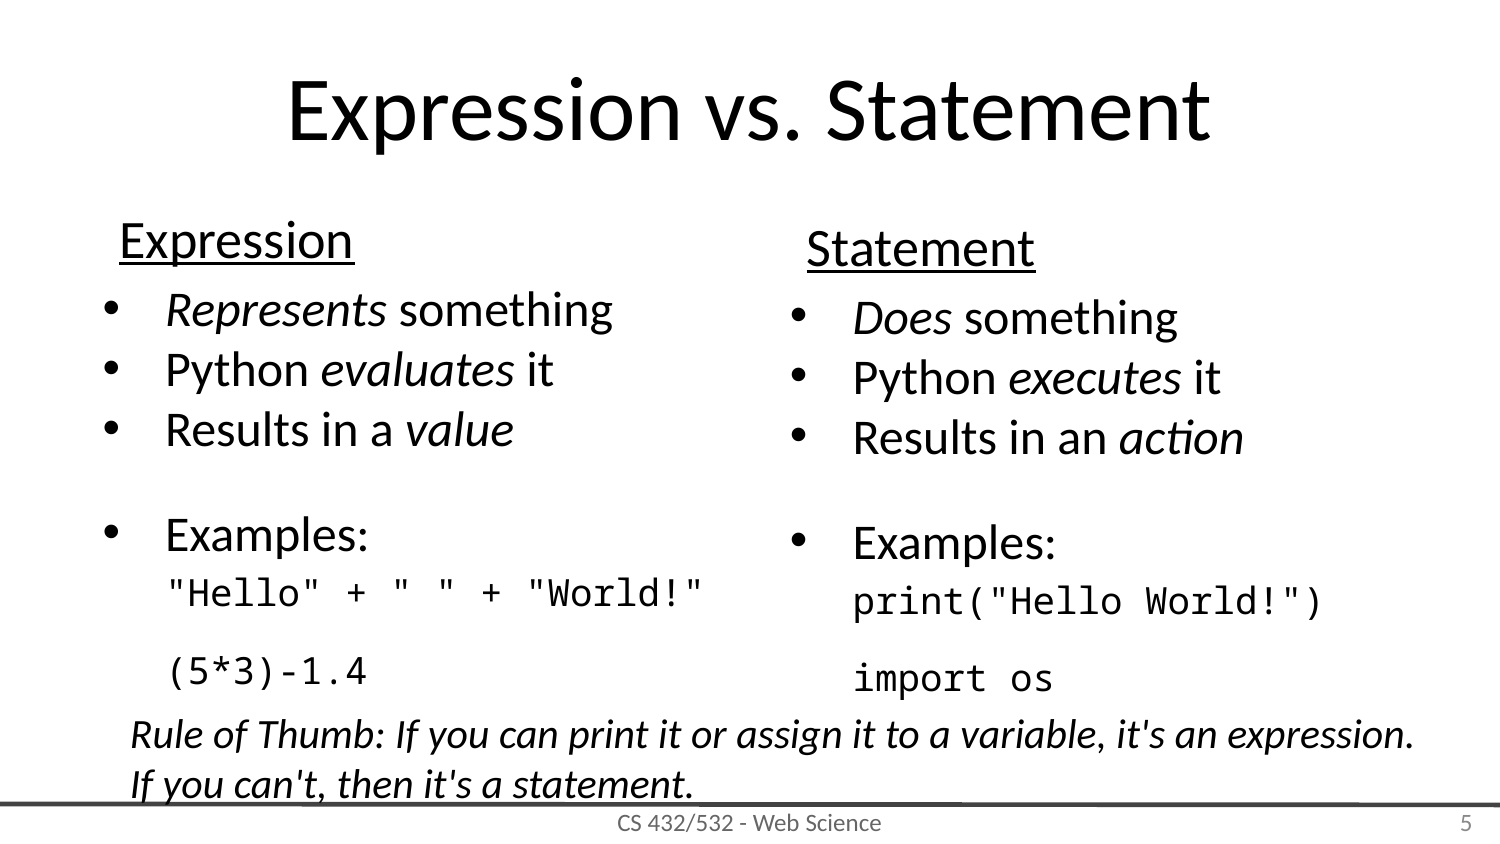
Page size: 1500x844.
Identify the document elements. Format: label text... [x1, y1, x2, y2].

list Expression Represents something Python evaluates it Results in a value Examples: "Hello" + " " + "World!" (5*3)-1.4 [75, 196, 738, 754]
title Expression vs. Statement [75, 33, 1425, 175]
slide_number ‹#› [1137, 798, 1488, 844]
text_box Rule of Thumb: If you can print it or assign it to a variable, it's an expression. If you can't, then it's a statement. [114, 691, 1449, 799]
list Statement Does something Python executes it Results in an action Examples: print("Hello World!") import os [762, 196, 1425, 691]
